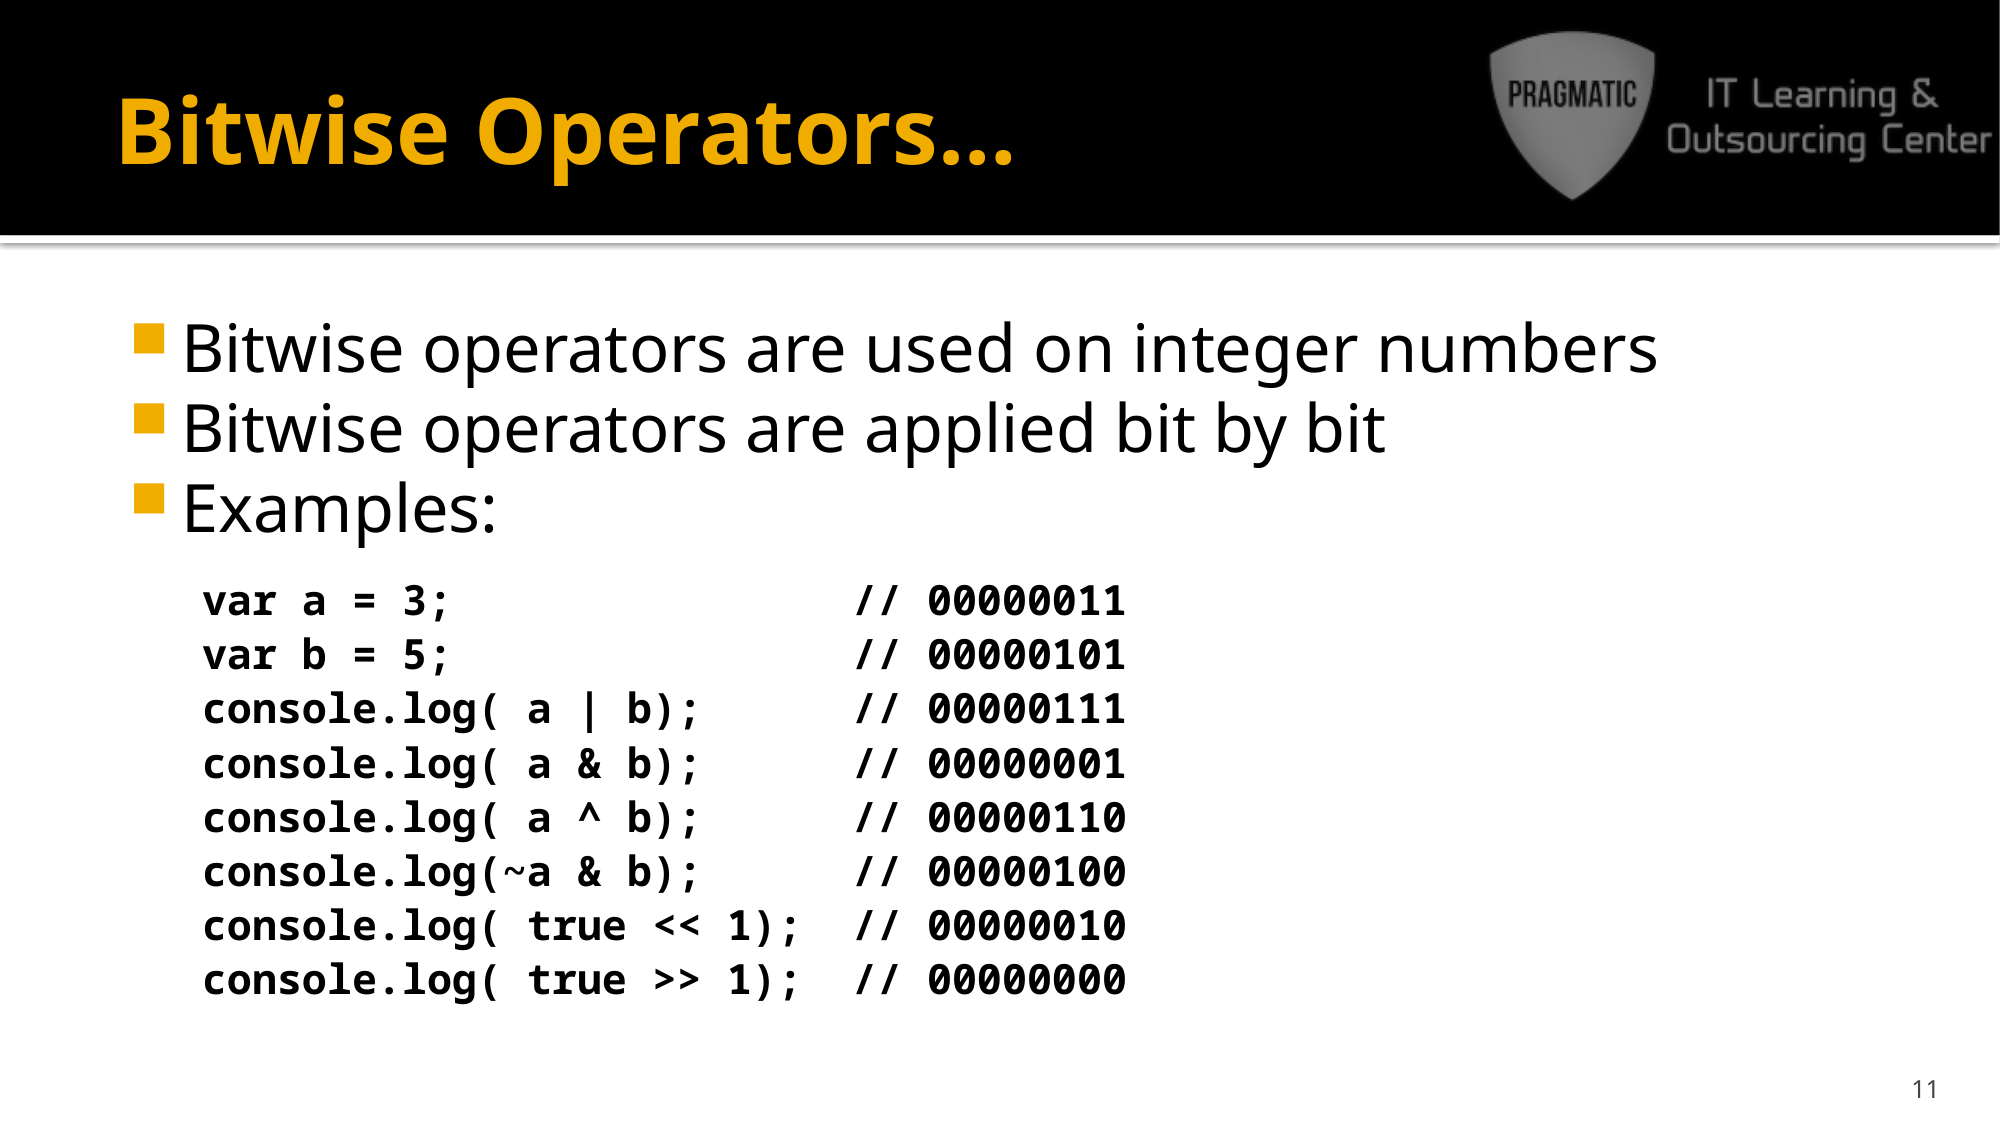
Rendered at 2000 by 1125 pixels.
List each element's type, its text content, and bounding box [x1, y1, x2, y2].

picture [1484, 24, 2000, 207]
text_box var a = 3; // 00000011 var b = 5; // 00000101 console.log( a | b); // 00000111 console.log( a & b); // 00000001 console.log( a ^ b); // 00000110 console.log(~a & b); // 00000100 console.log( true << 1); // 00000010 console.log( true >> 1); // 00000000 [187, 562, 1428, 1065]
list Bitwise operators are used on integer numbers Bitwise operators are applied bit by bit Examples: [99, 291, 1925, 1075]
title Bitwise Operators… [99, 25, 1475, 231]
slide_number 11 [1794, 1062, 1955, 1108]
